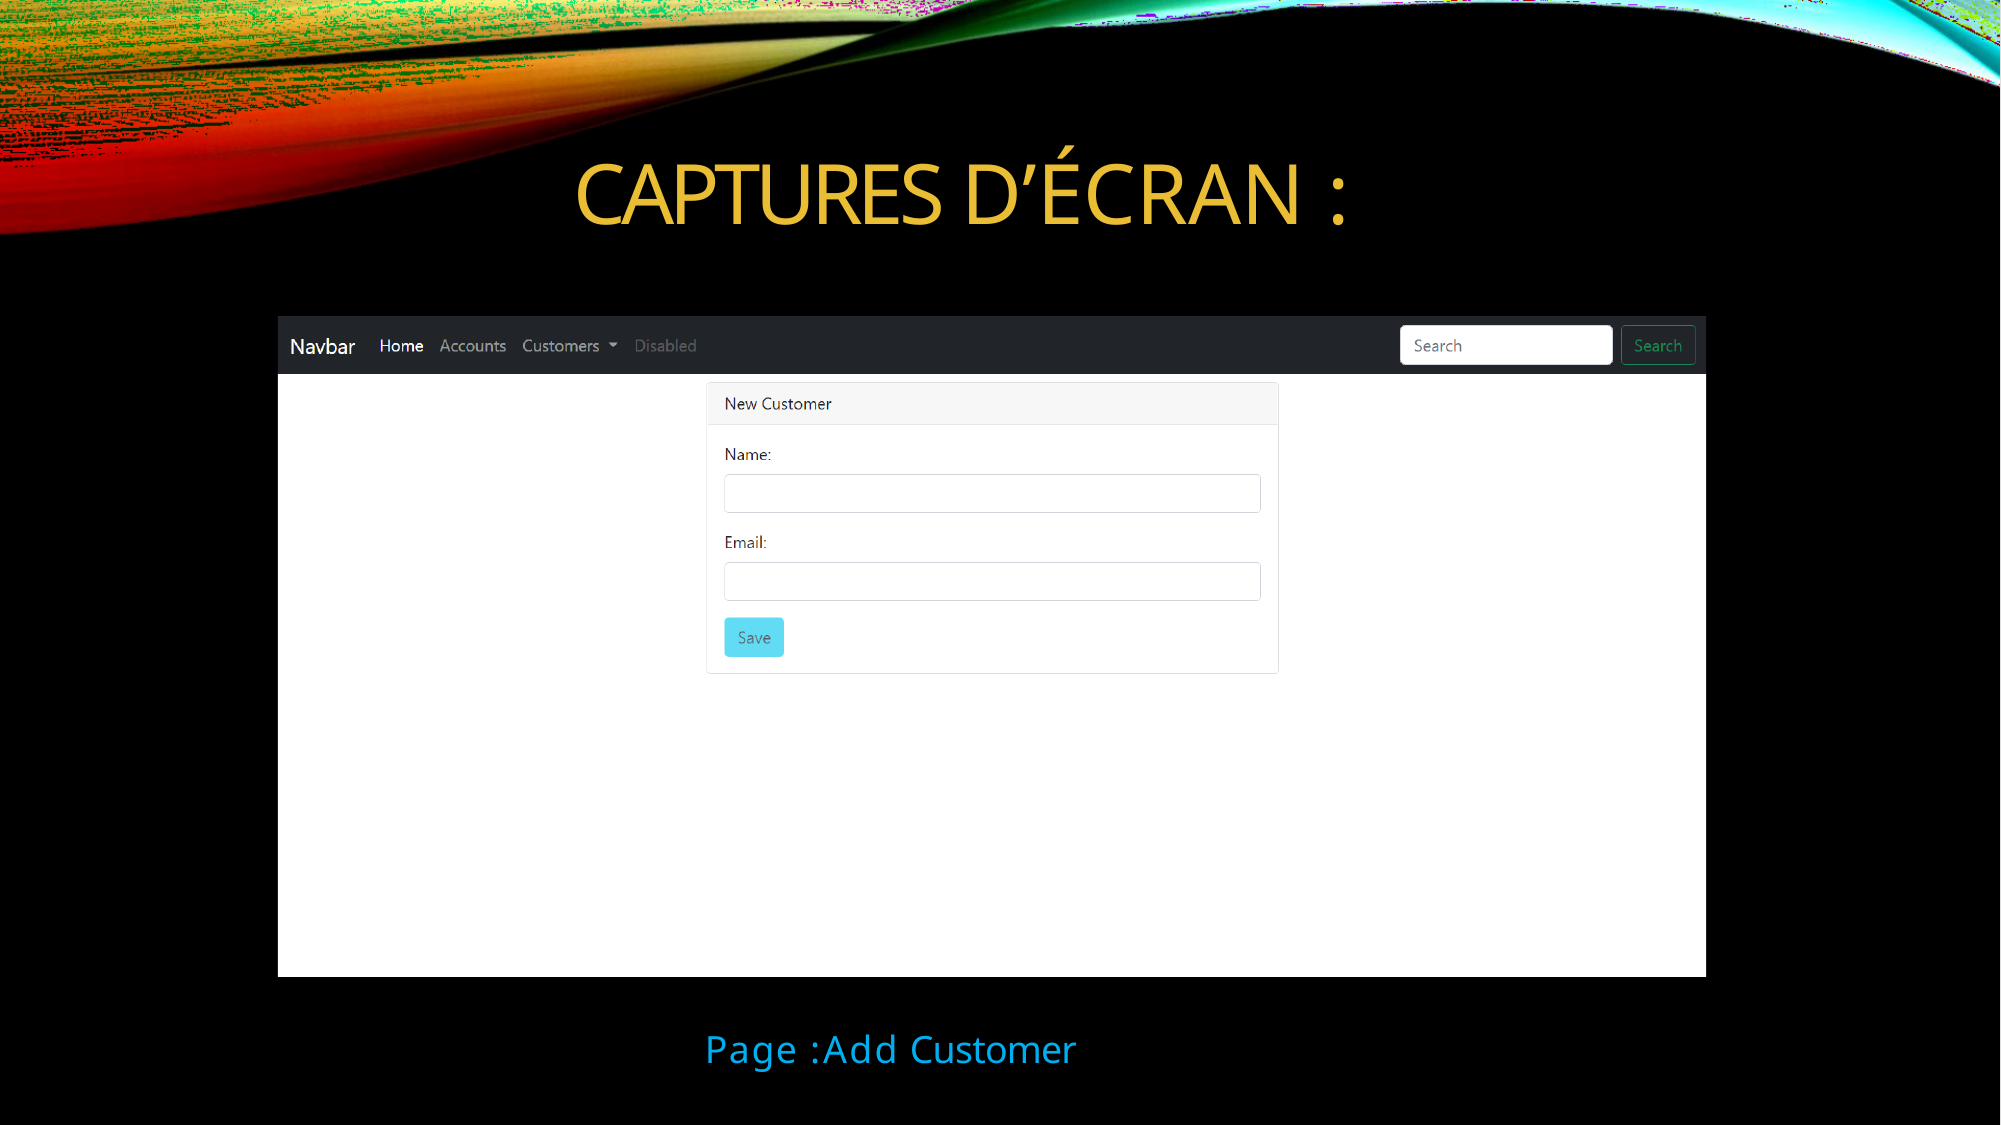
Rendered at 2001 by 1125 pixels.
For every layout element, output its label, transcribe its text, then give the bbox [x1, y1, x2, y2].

text_box [277, 316, 1707, 977]
picture [0, 0, 2000, 237]
title CAPTURES D’ÉCRAN : [571, 139, 1428, 316]
text_box Page : Add Customer [702, 1023, 1101, 1071]
